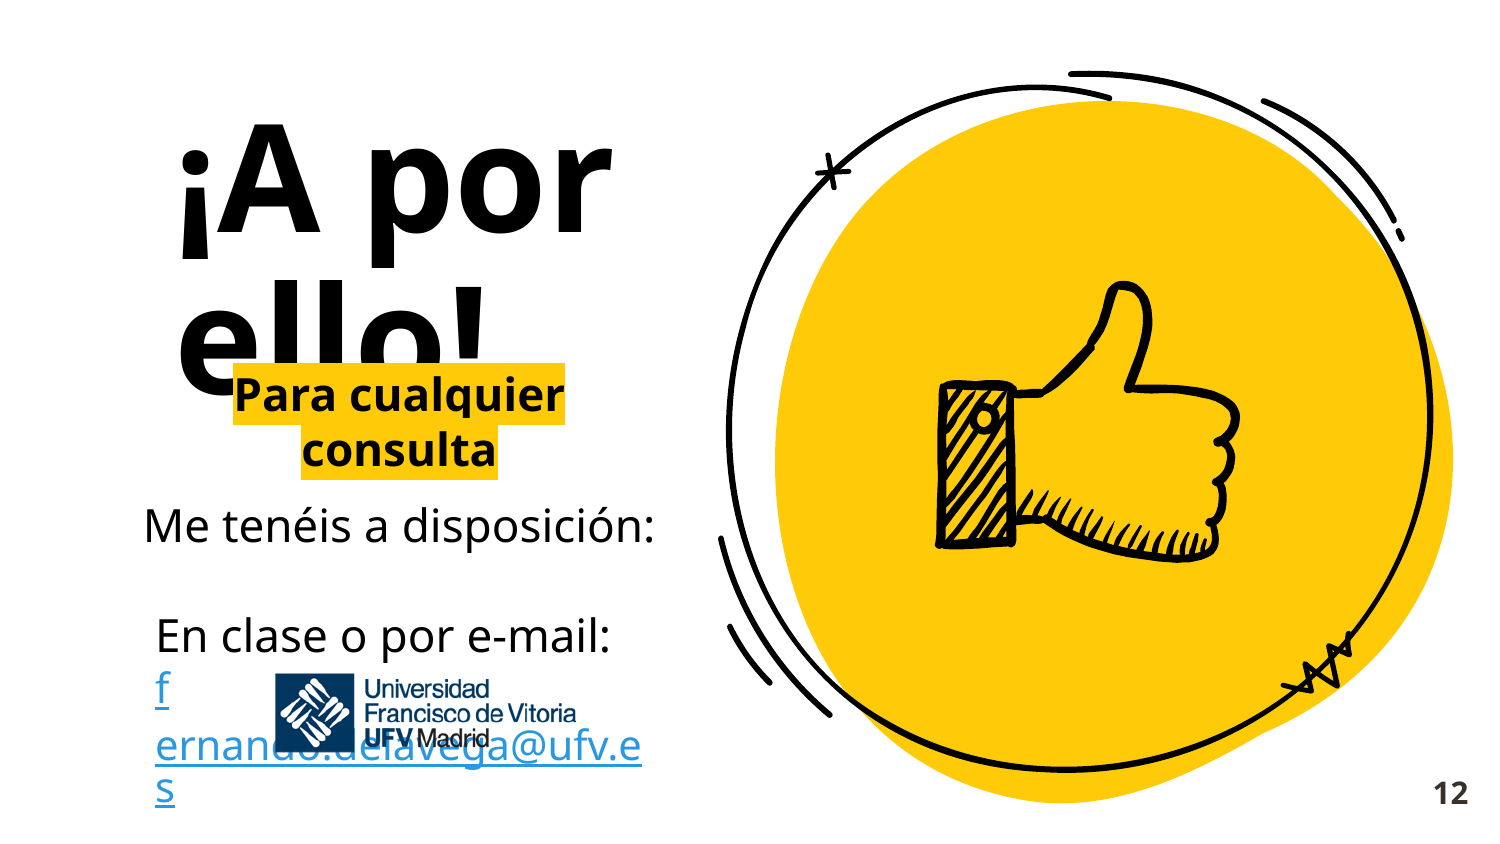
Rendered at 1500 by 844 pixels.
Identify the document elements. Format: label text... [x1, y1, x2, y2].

slide_number 12 [1378, 769, 1469, 820]
picture [275, 665, 592, 760]
list Para cualquier consulta Me tenéis a disposición: En clase o por e-mail: fernando.delavega@ufv.es [140, 365, 659, 656]
title ¡A por ello! [174, 188, 693, 343]
text_box [934, 280, 1241, 563]
